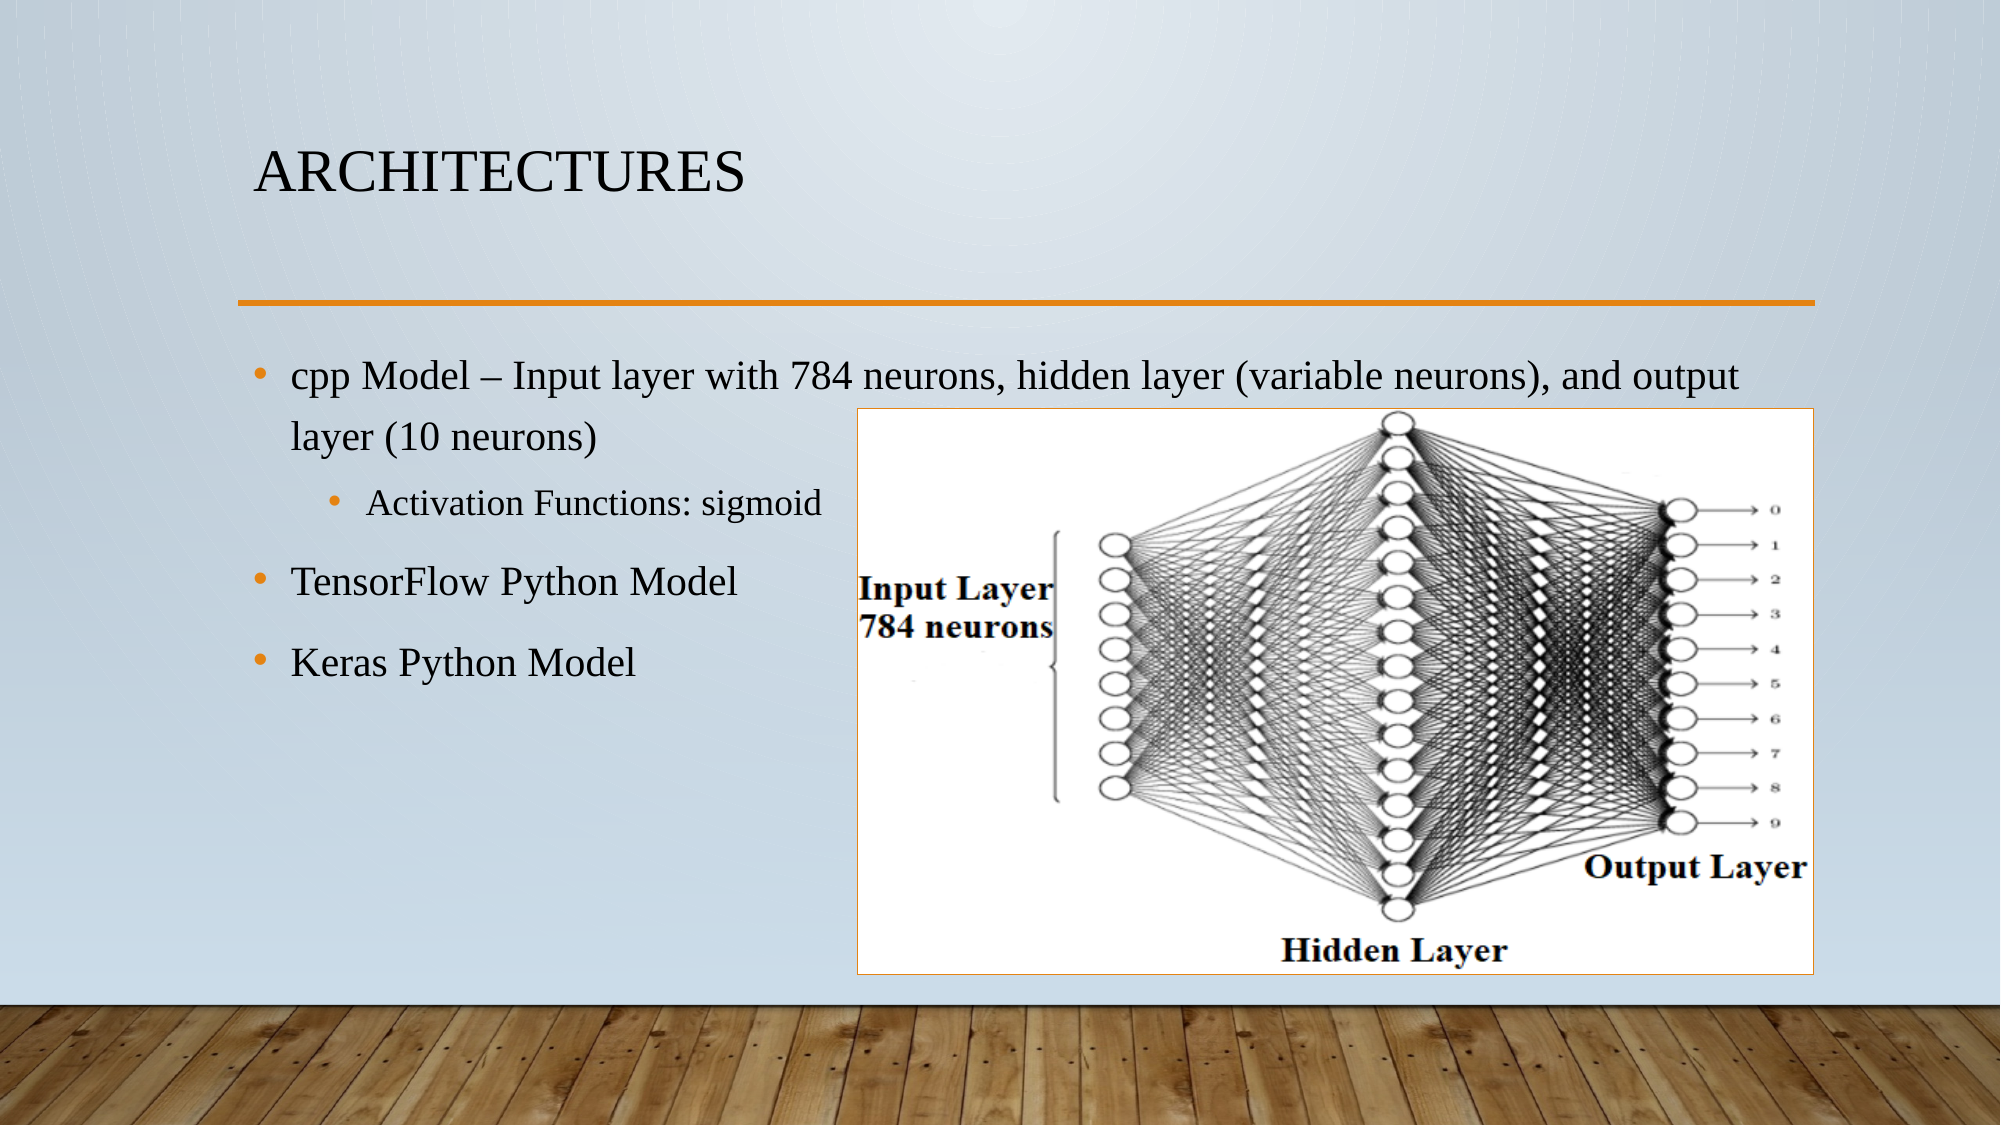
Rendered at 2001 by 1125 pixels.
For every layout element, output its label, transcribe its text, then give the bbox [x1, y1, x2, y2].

picture [856, 408, 1814, 976]
picture [0, 1005, 2000, 1125]
title Architectures [238, 131, 1814, 305]
list cpp Model – Input layer with 784 neurons, hidden layer (variable neurons), and output layer (10 neurons) Activation Functions: sigmoid TensorFlow Python Model Keras Python Model [238, 330, 1814, 897]
